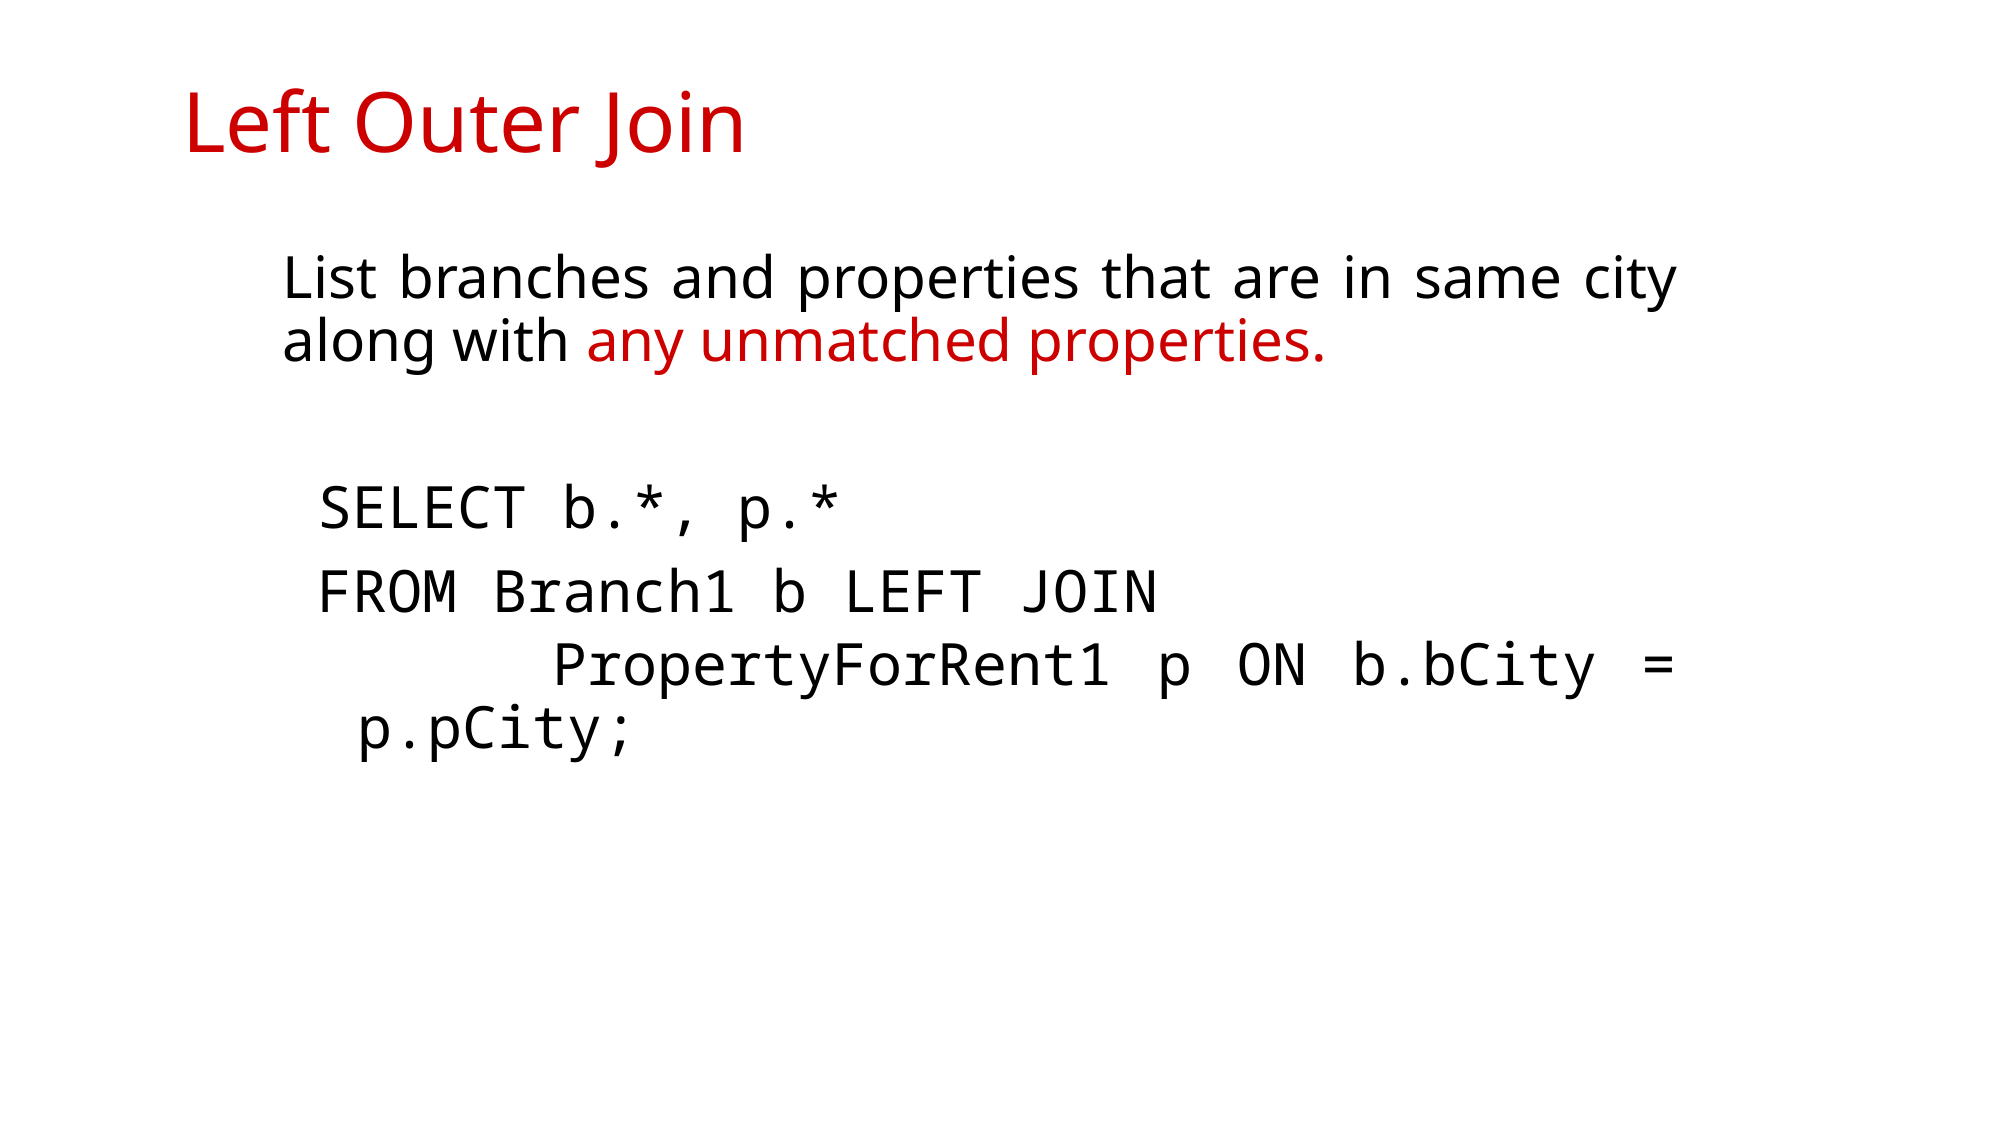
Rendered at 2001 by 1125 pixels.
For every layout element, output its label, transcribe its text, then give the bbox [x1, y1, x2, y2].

list List branches and properties that are in same city along with any unmatched properties. SELECT b.*, p.* FROM Branch1 b LEFT JOIN PropertyForRent1 p ON b.bCity = p.pCity; [230, 240, 1693, 830]
title Left Outer Join [167, 79, 1543, 171]
